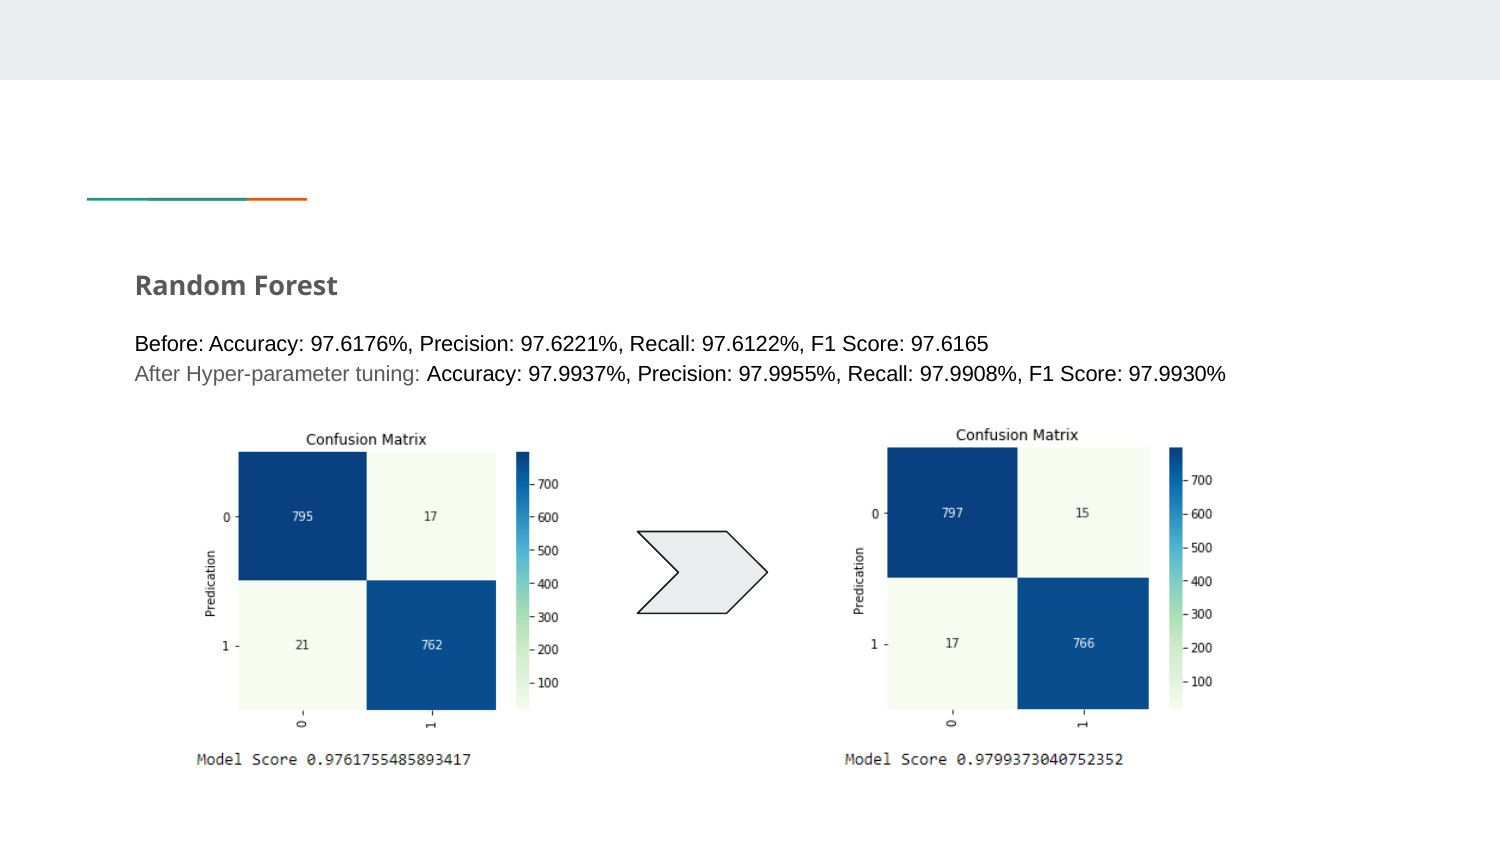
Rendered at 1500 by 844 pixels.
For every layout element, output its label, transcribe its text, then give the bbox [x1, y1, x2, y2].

picture [170, 421, 591, 772]
text_box [637, 531, 768, 614]
picture [813, 421, 1232, 772]
list Random Forest Before: Accuracy: 97.6176%, Precision: 97.6221%, Recall: 97.6122%, F1 Score: 97.6165 After Hyper-parameter tuning: Accuracy: 97.9937%, Precision: 97.9955%, Recall: 97.9908%, F1 Score: 97.9930% [119, 249, 1381, 712]
